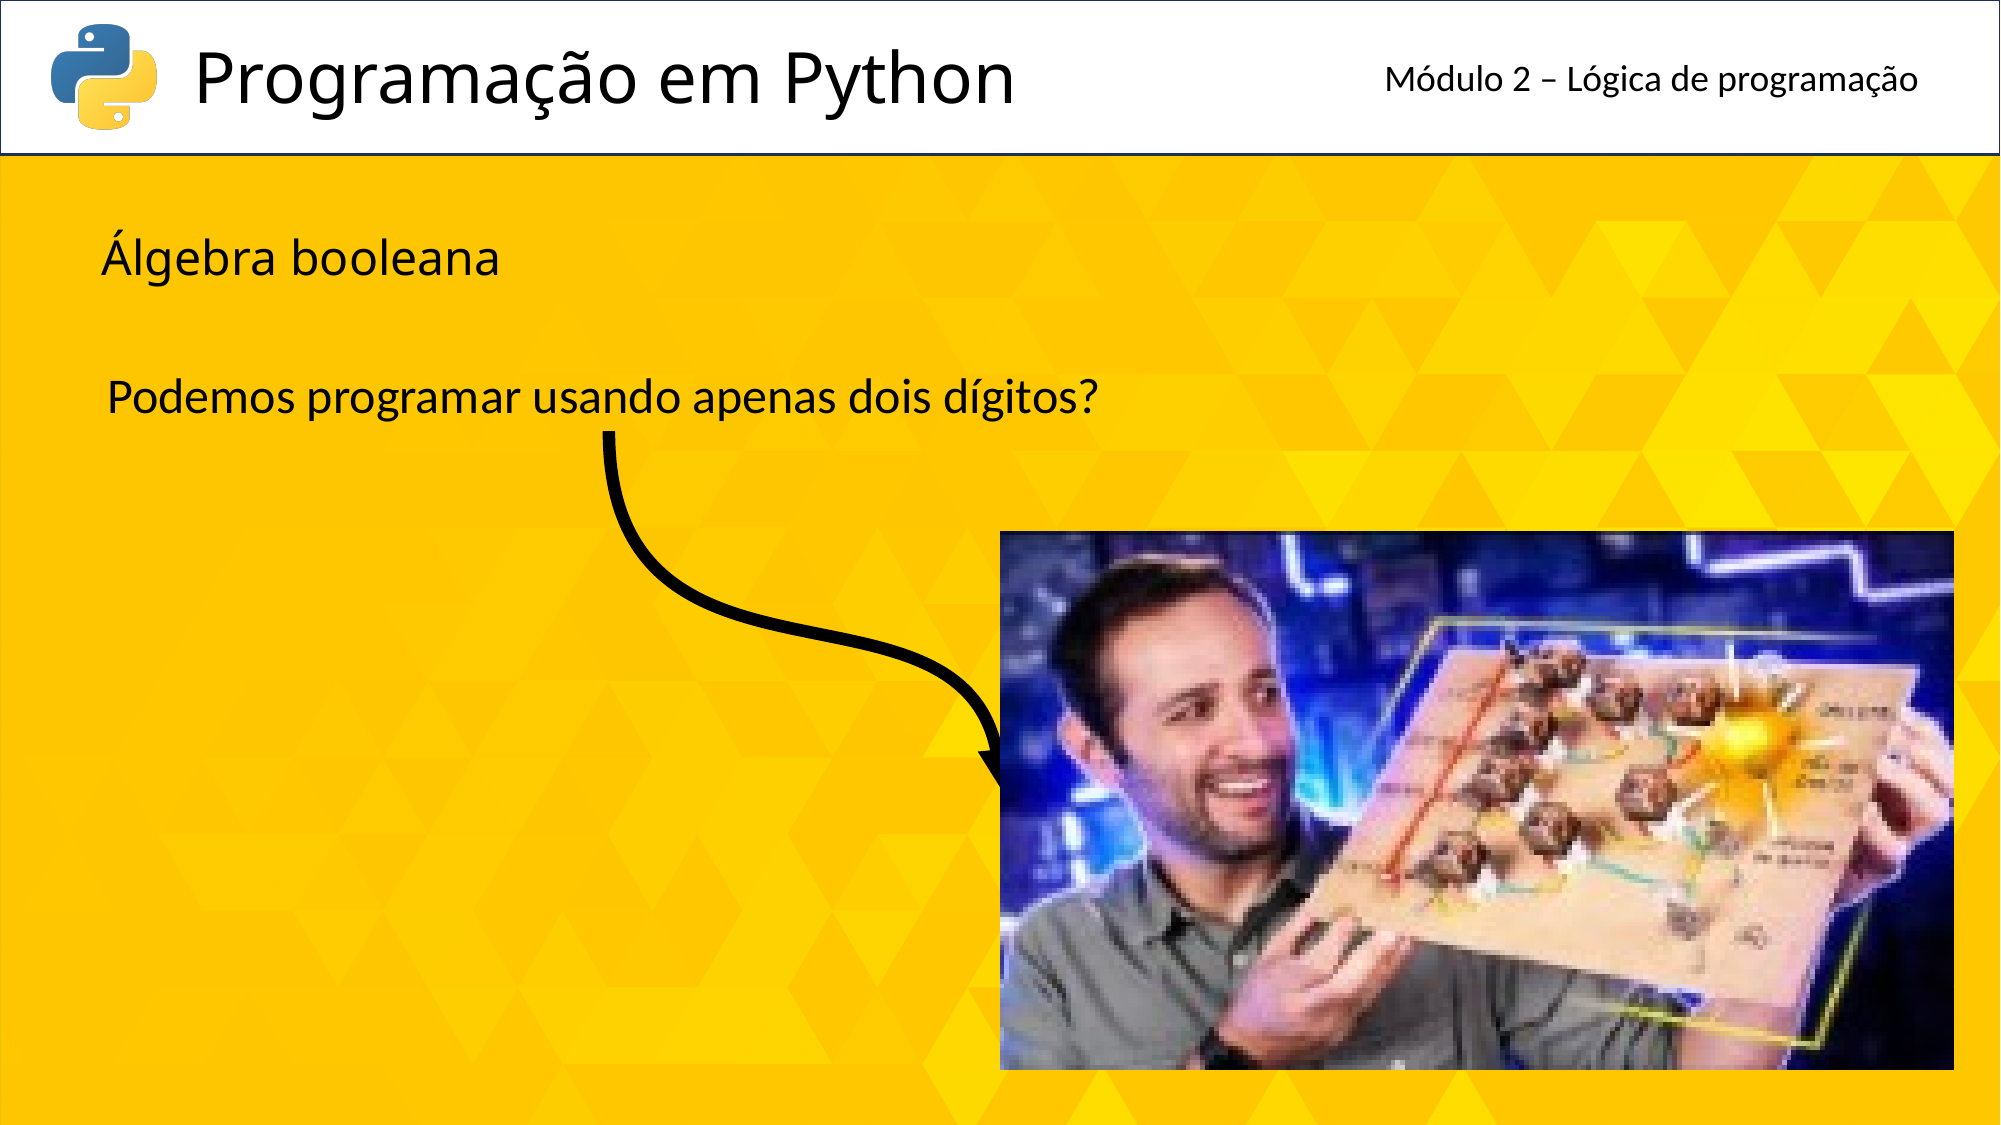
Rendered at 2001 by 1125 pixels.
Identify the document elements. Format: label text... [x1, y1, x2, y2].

text_box [0, 0, 2000, 156]
title Programação em Python [178, 24, 1822, 126]
text_box Álgebra booleana [86, 211, 1349, 300]
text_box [999, 530, 1955, 1070]
text_box Podemos programar usando apenas dois dígitos? [92, 356, 1125, 432]
picture [51, 24, 157, 130]
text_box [627, 414, 982, 806]
picture [0, 0, 2001, 1125]
text_box Módulo 2 – Lógica de programação [1369, 0, 1978, 107]
